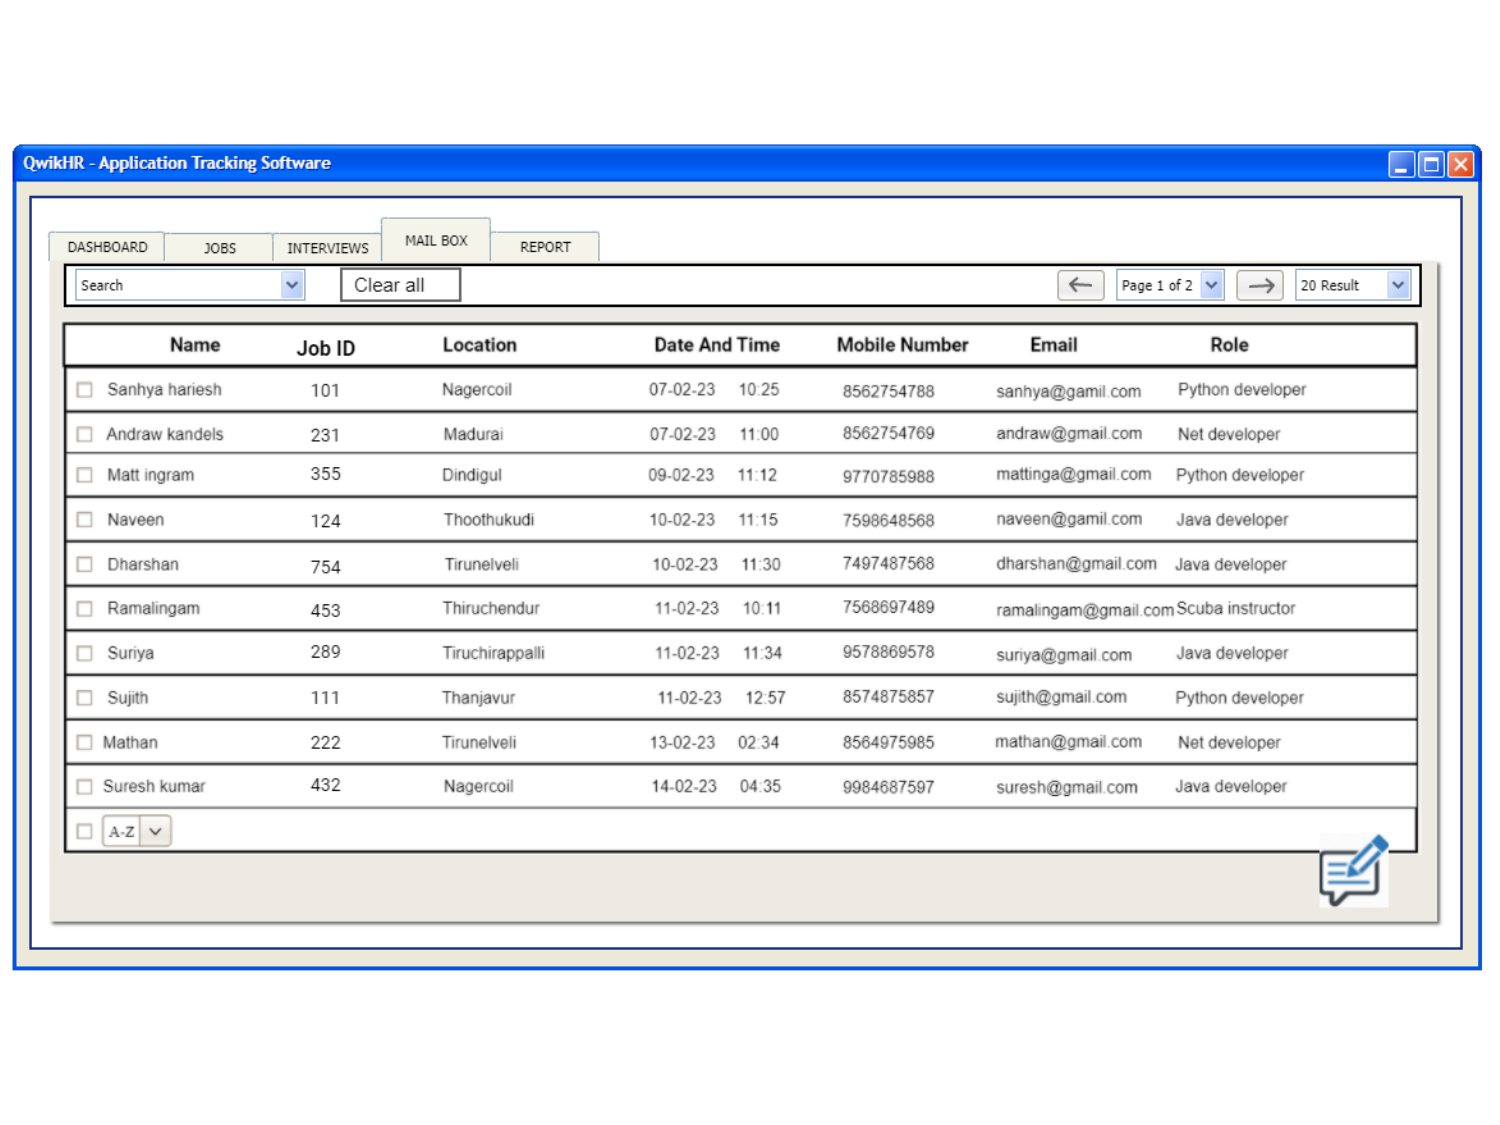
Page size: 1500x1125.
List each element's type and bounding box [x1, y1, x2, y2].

picture [0, 128, 1500, 997]
